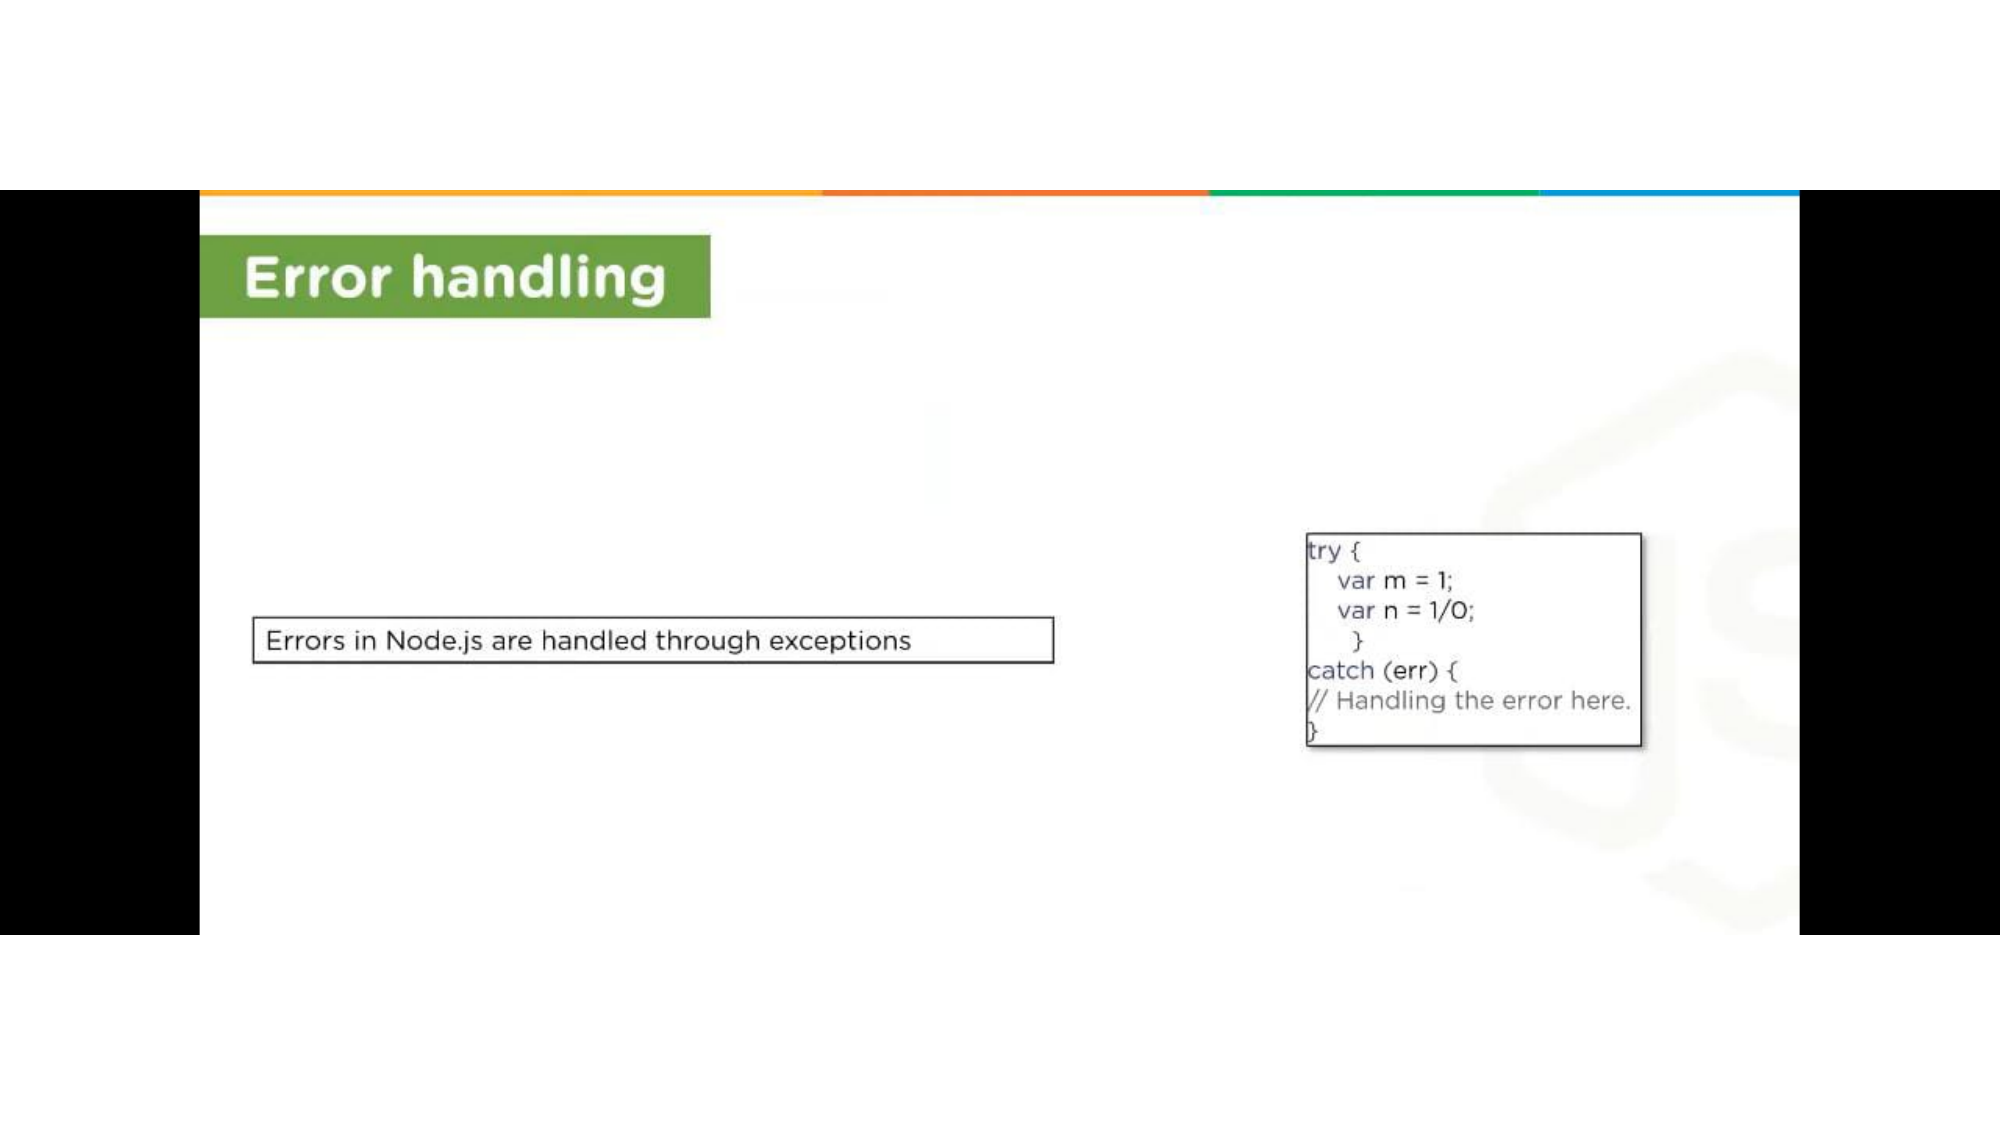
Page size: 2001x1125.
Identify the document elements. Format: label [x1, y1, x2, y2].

picture [0, 190, 2000, 935]
